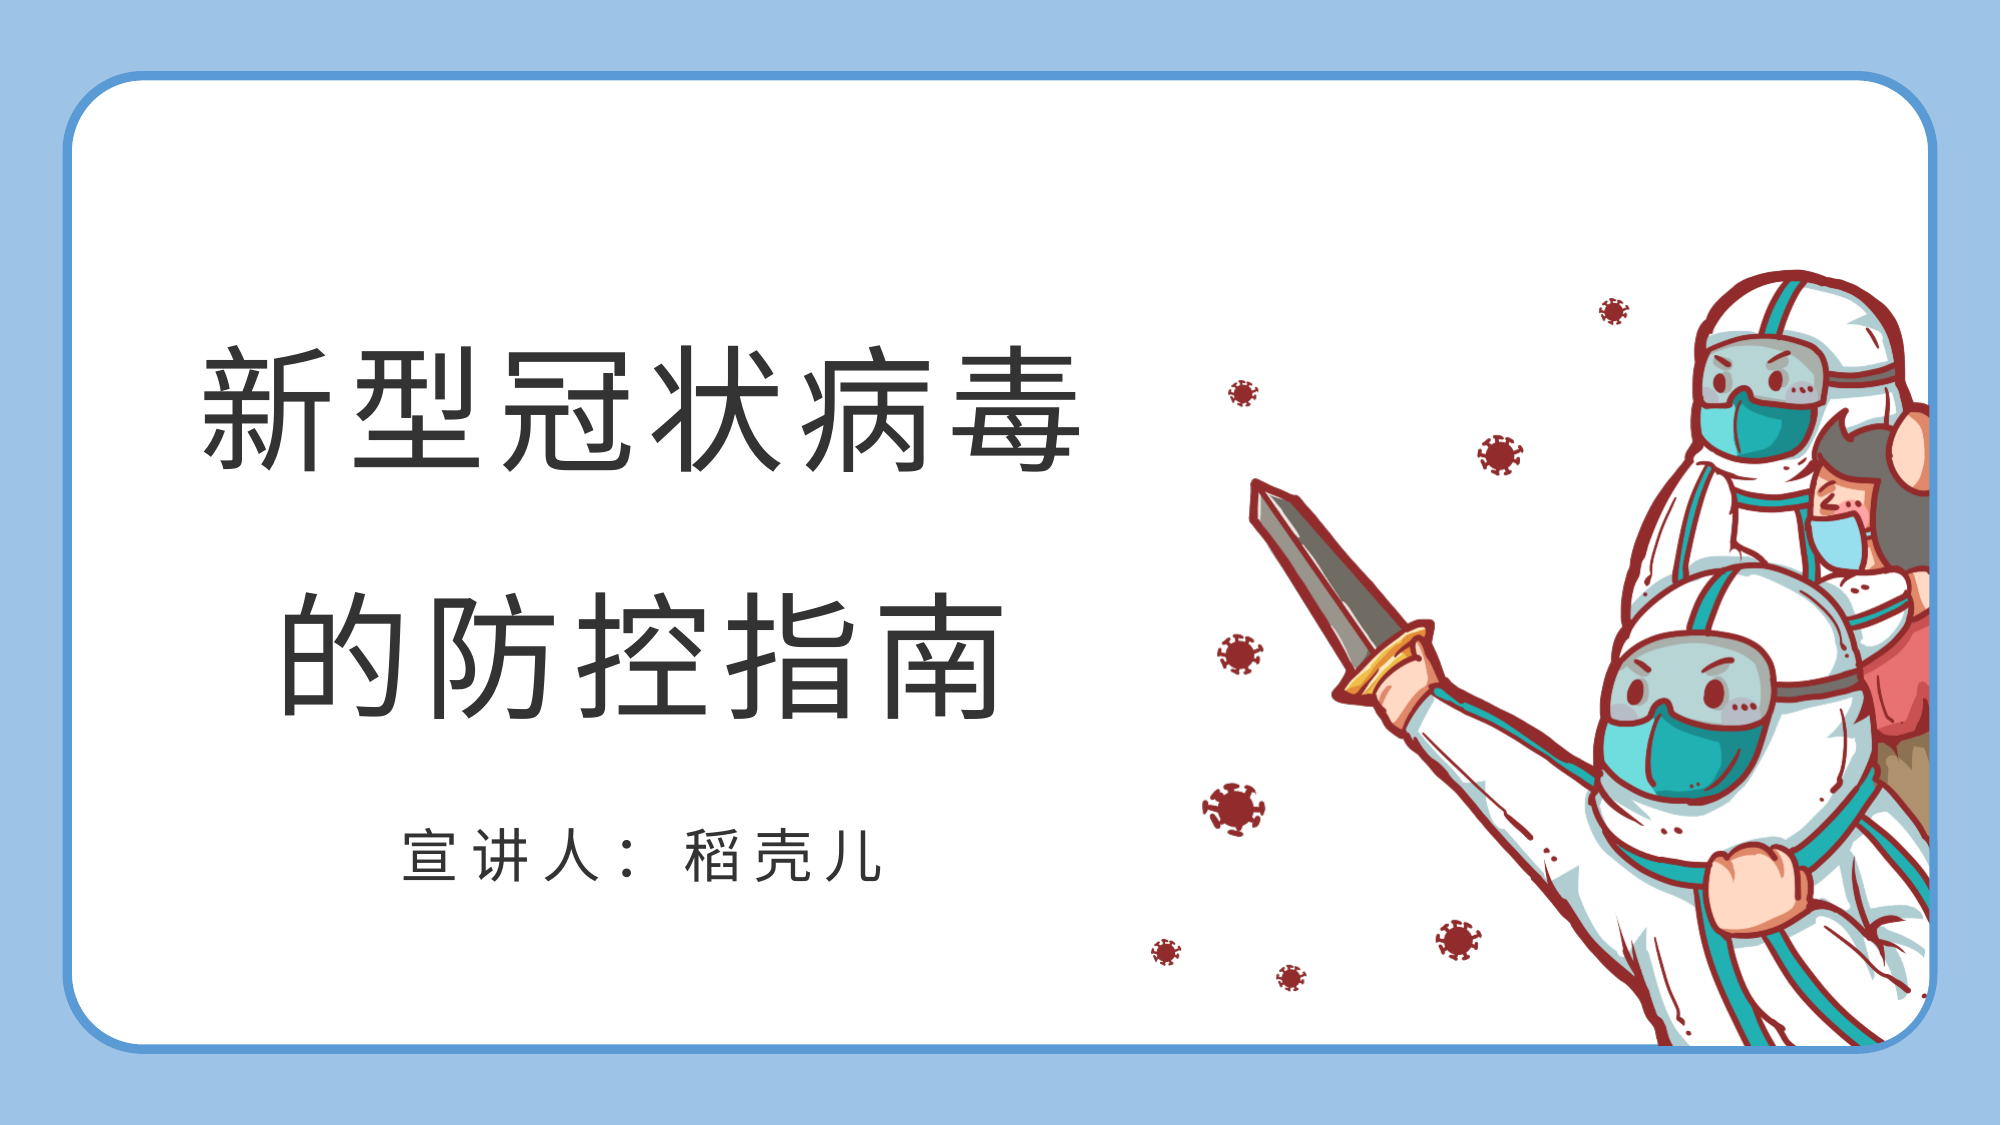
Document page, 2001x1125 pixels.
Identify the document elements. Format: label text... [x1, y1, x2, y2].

text_box [66, 74, 1934, 1051]
picture [1124, 243, 1930, 1046]
text_box 宣讲人：稻壳儿 [345, 776, 939, 897]
text_box [0, 0, 2000, 1125]
text_box 新型冠状病毒 的防控指南 [135, 233, 1149, 744]
